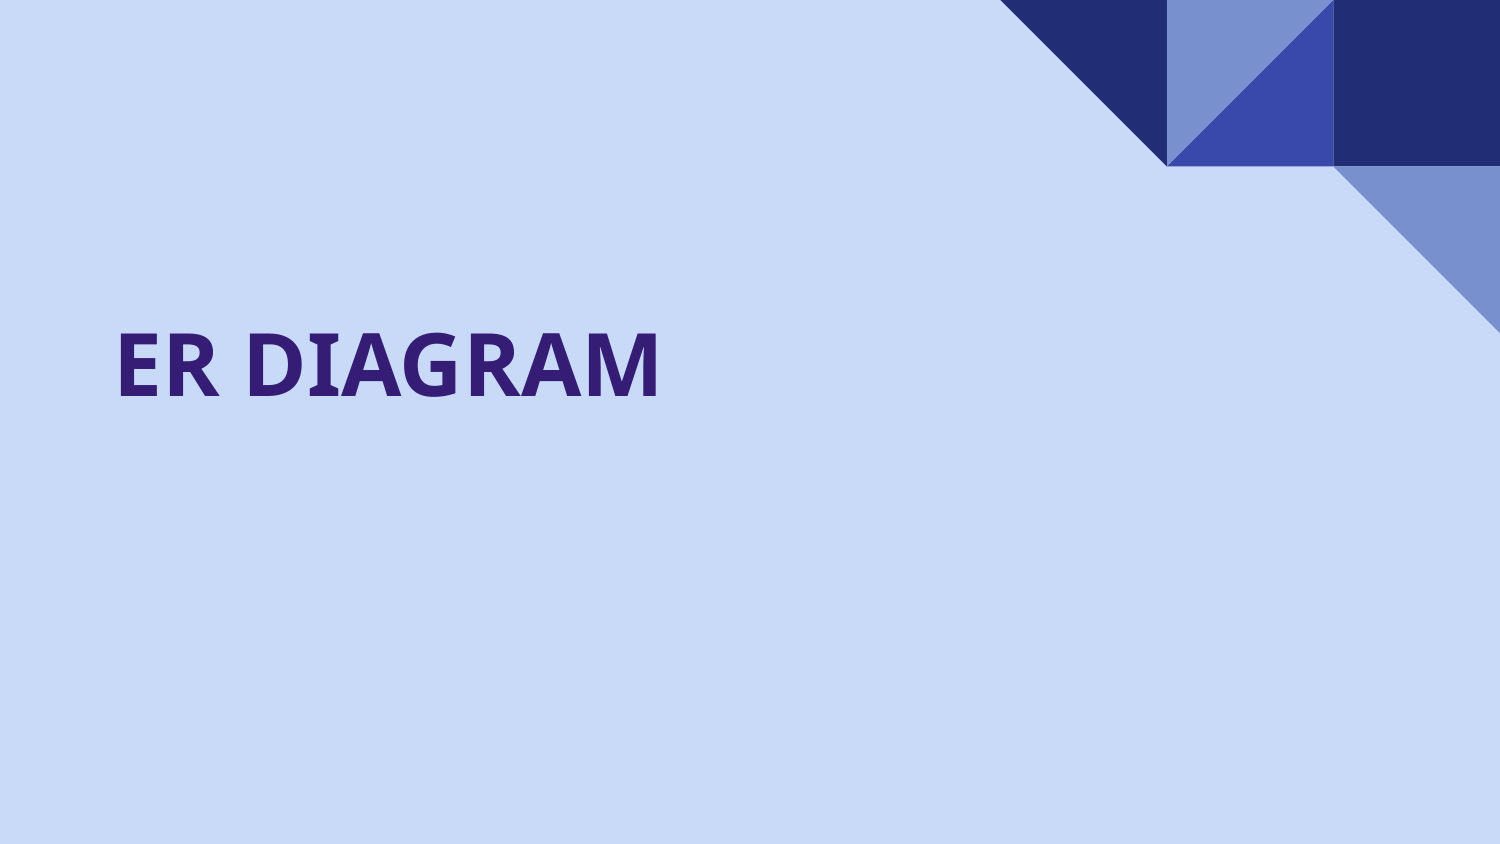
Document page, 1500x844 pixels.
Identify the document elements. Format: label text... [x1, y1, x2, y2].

title ER DIAGRAM [98, 291, 1447, 429]
